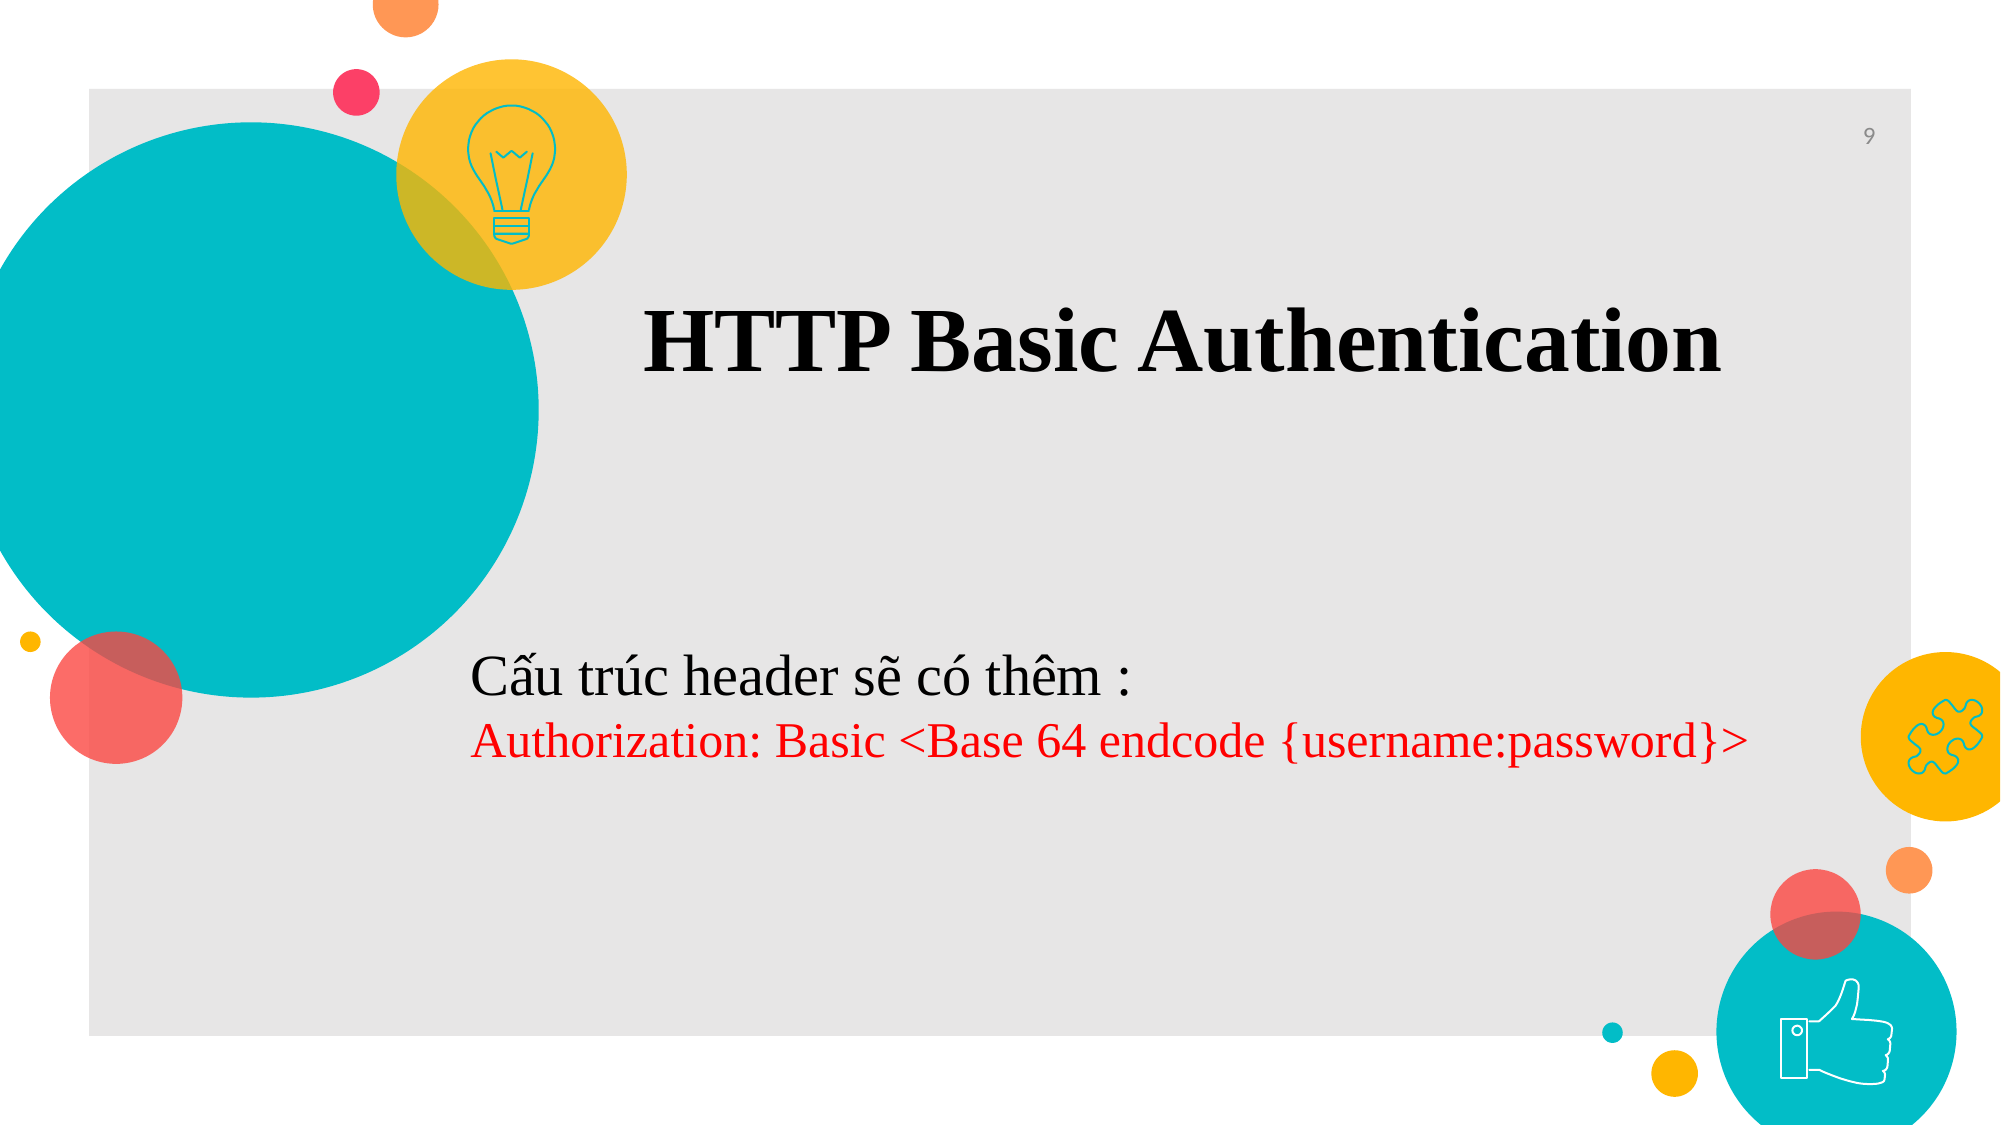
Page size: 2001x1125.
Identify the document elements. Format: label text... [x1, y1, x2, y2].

slide_number 9 [1775, 91, 1896, 178]
title HTTP Basic Authentication [600, 194, 1836, 490]
text_box Cấu trúc header sẽ có thêm : Authorization: Basic <Base 64 endcode {username:password}> [455, 623, 1777, 927]
